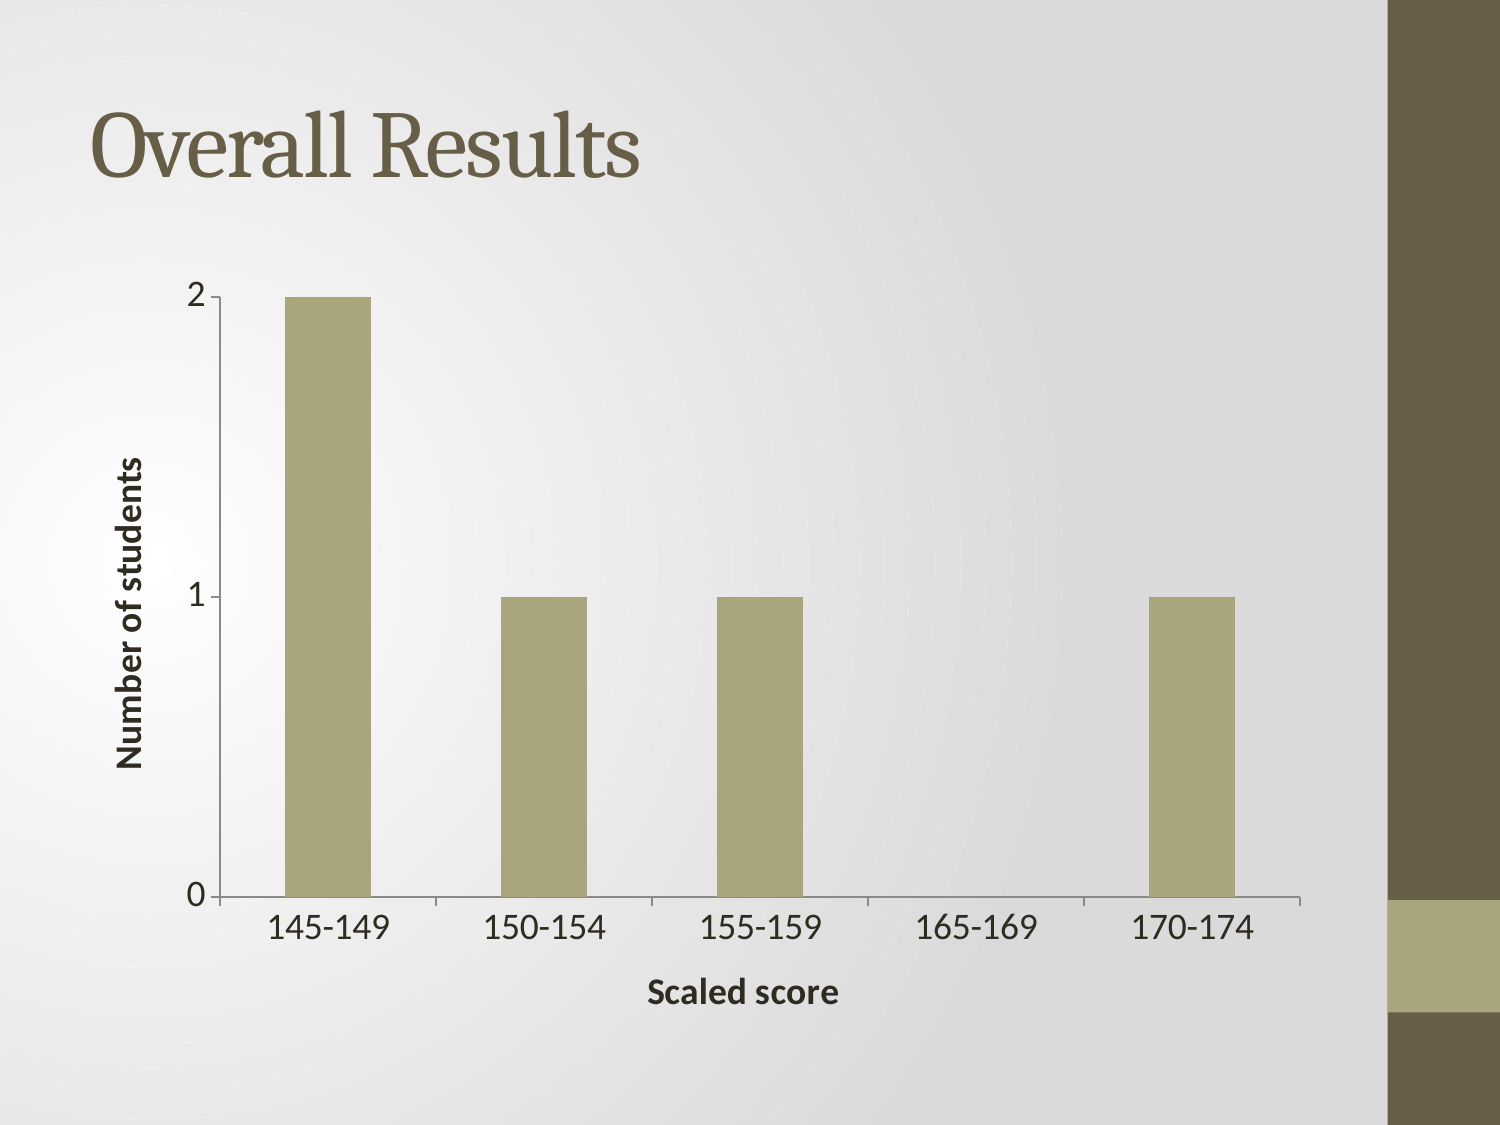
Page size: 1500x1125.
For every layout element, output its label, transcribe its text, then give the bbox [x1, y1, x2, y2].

chart [74, 261, 1326, 1051]
title Overall Results [75, 45, 1325, 233]
